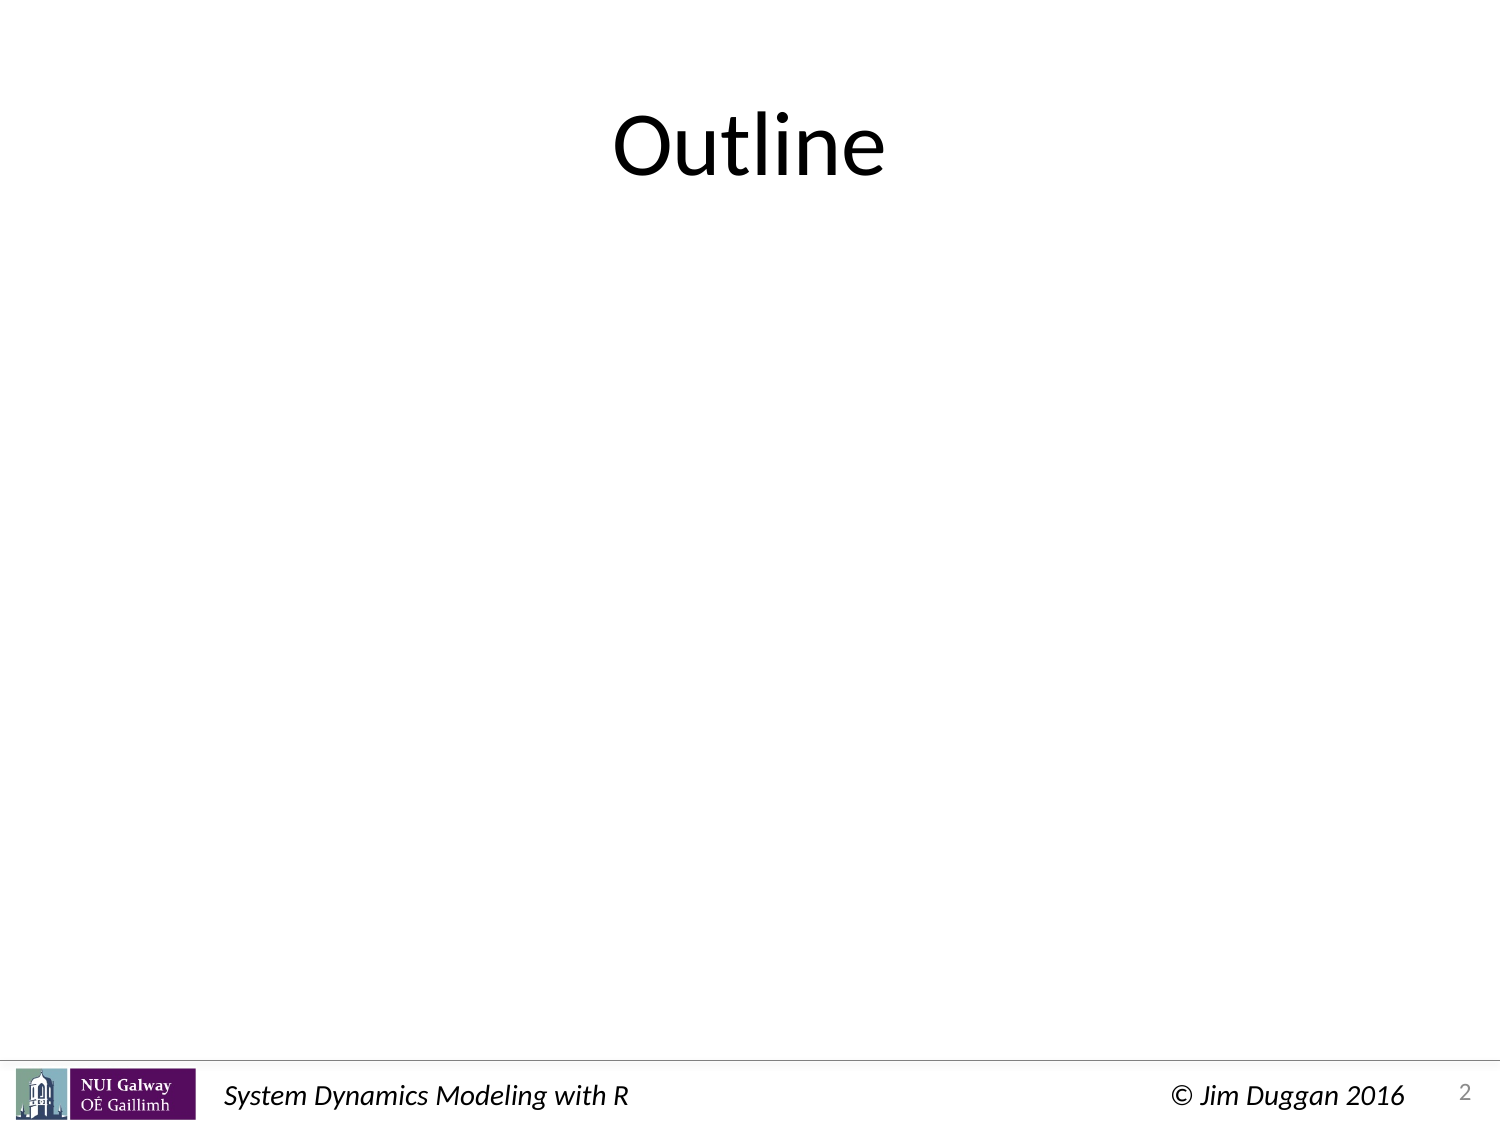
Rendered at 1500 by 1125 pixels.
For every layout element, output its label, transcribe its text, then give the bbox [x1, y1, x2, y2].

picture [15, 1066, 197, 1120]
slide_number 2 [1425, 1060, 1487, 1120]
title Outline [75, 45, 1425, 233]
